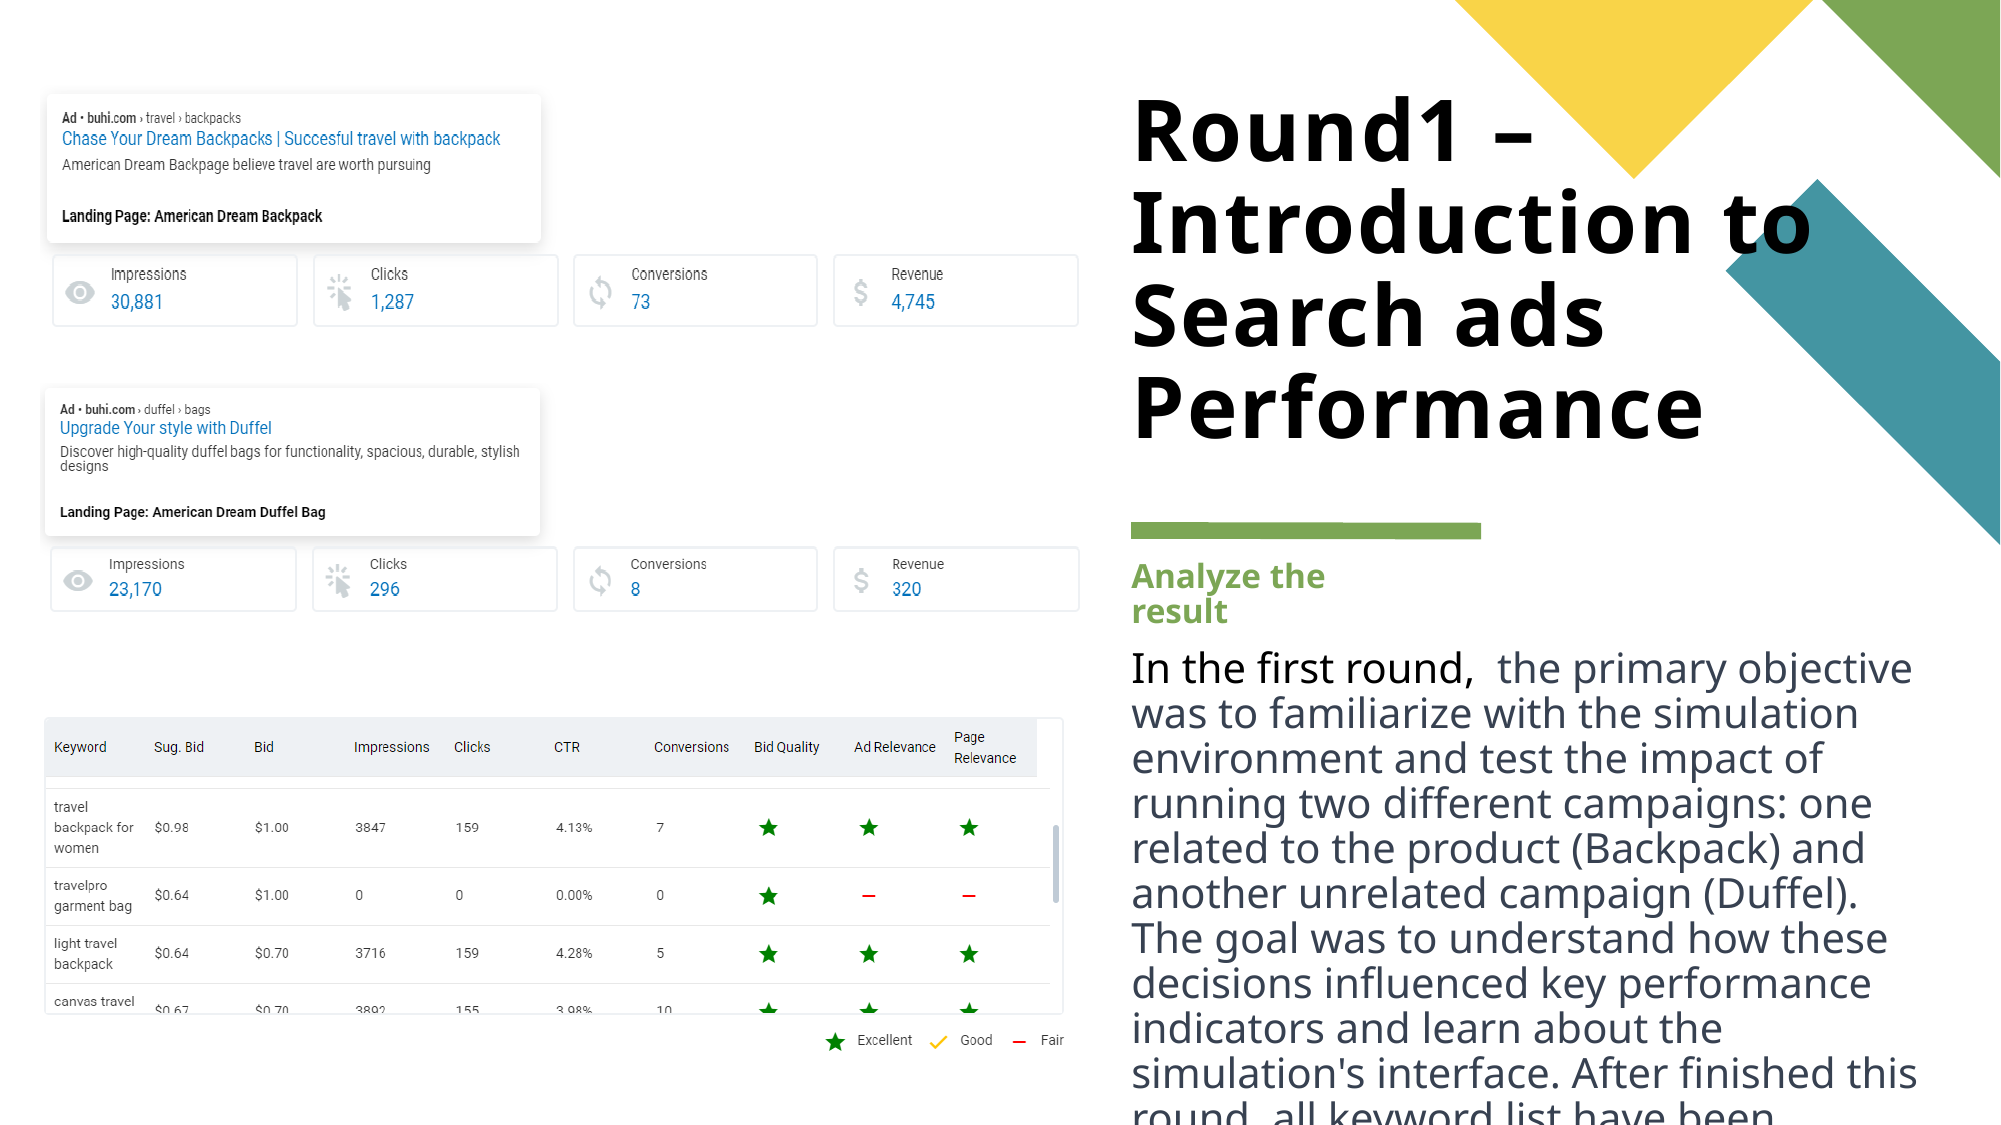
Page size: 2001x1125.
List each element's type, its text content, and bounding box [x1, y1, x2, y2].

title Round1 – Introduction to Search ads Performance [1131, 65, 1936, 457]
picture [40, 714, 1070, 1059]
picture [40, 85, 1086, 336]
text_box [156, 318, 1855, 993]
subtitle In the first round, the primary objective was to familiarize with the simulation environment and test the impact of running two different campaigns: one related to the product (Backpack) and another unrelated campaign (Duffel). The goal was to understand how these decisions influenced key performance indicators and learn about the simulation's interface. After finished this round, all keyword list have been analyzed. [1131, 648, 1936, 1125]
picture [40, 383, 1086, 619]
